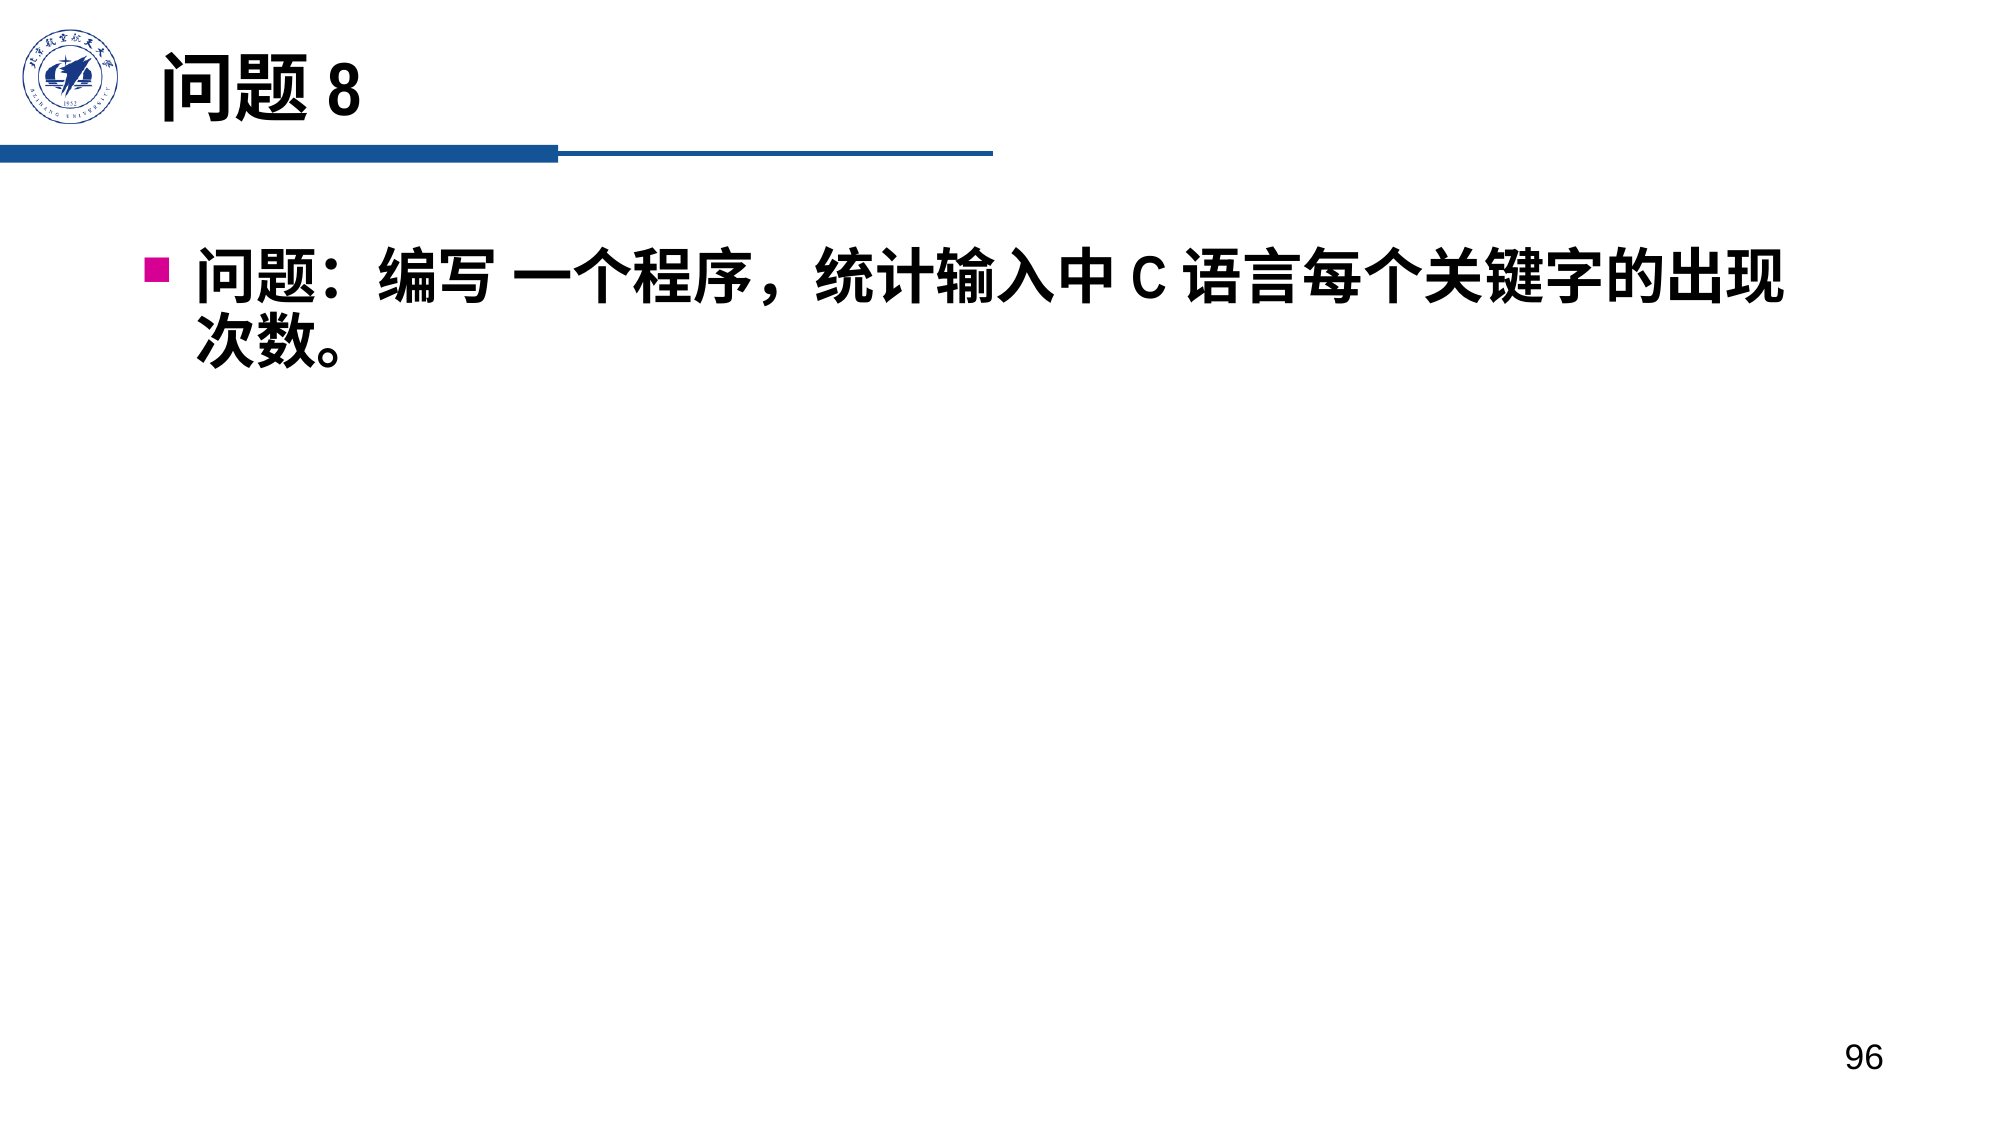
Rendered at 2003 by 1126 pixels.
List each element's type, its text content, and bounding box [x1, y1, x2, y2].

title 问题8 [141, 25, 1936, 164]
list 问题：编写 一个程序，统计输入中C语言每个关键字的出现次数。 [122, 237, 1852, 986]
slide_number 96 [1434, 1024, 1903, 1104]
picture [16, 23, 124, 130]
